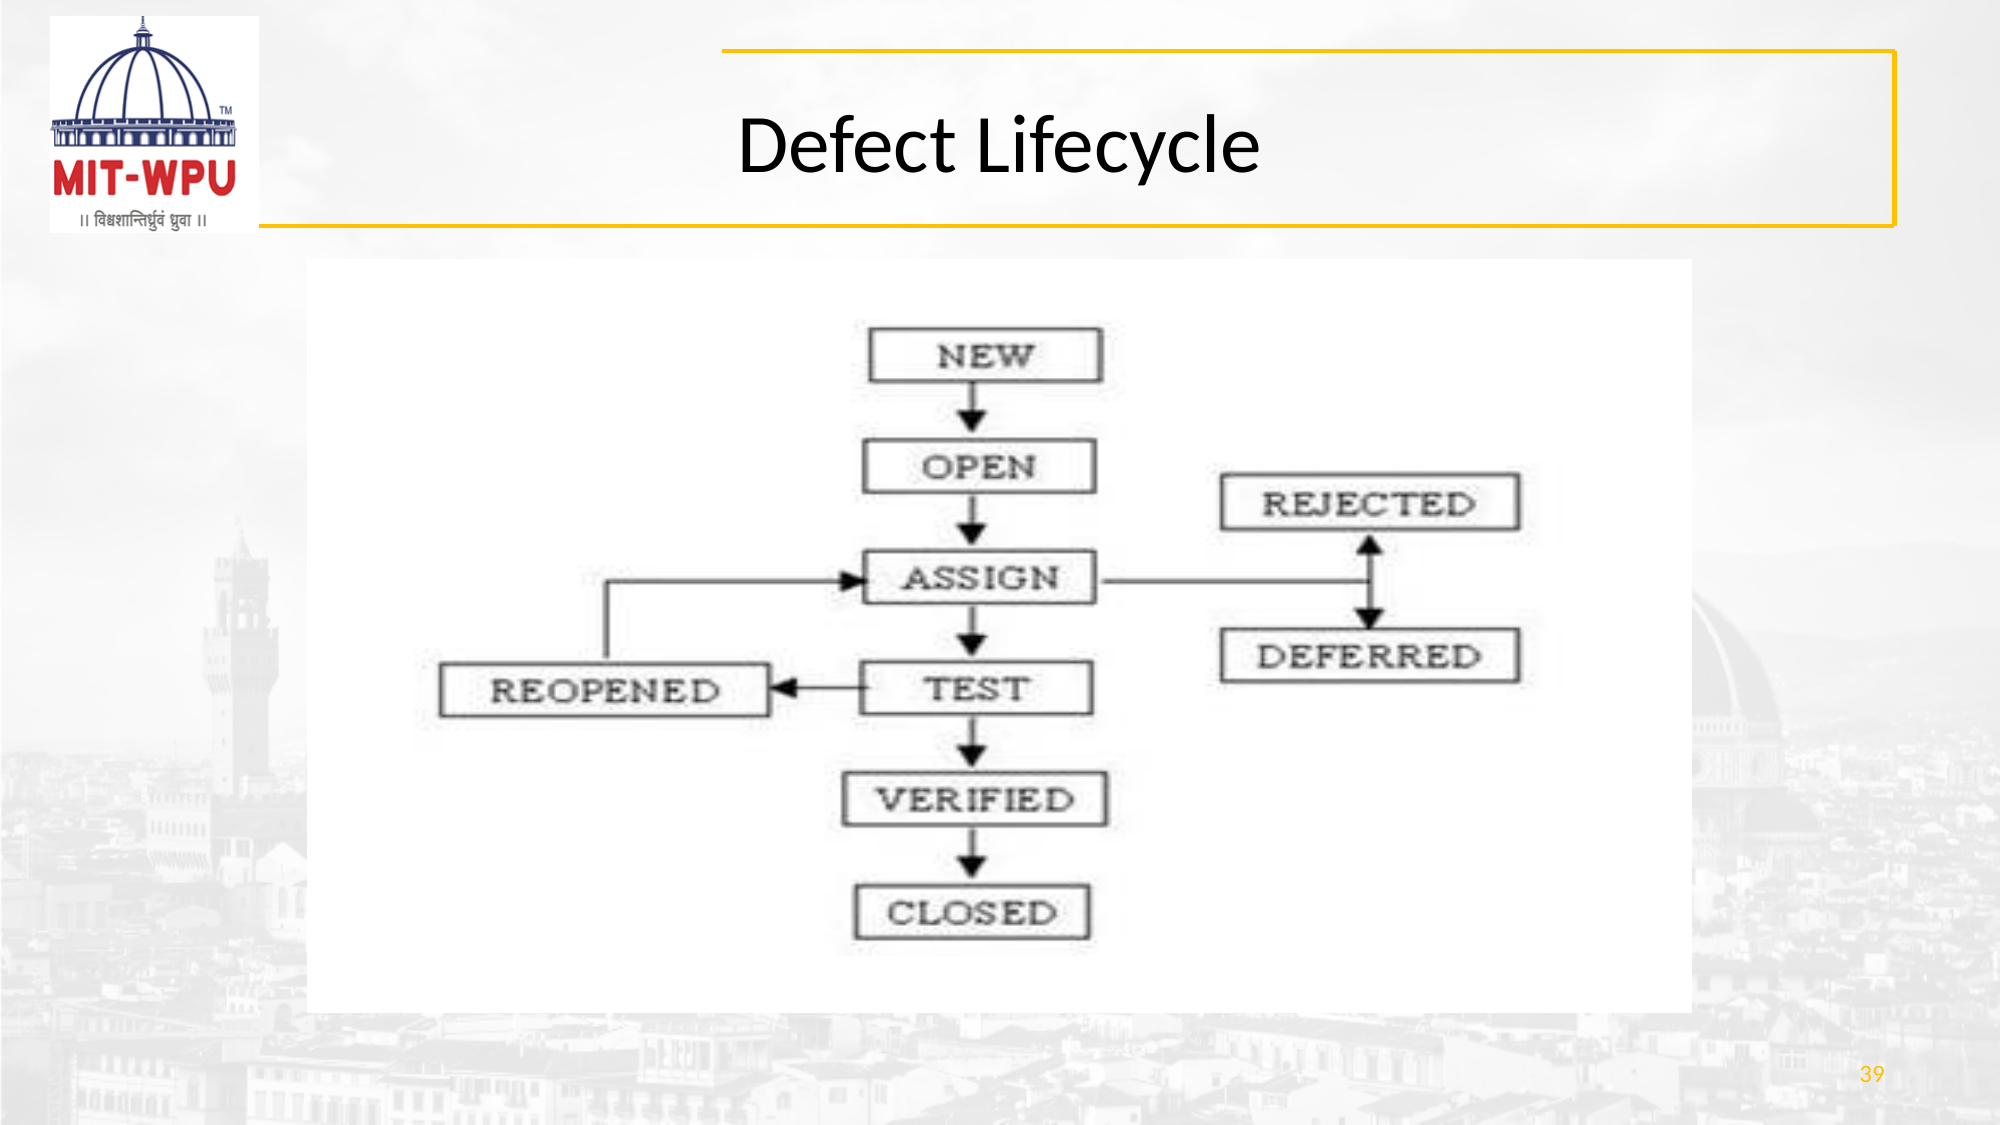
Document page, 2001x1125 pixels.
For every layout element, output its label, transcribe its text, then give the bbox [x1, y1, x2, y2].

picture [50, 16, 259, 233]
title Defect Lifecycle [99, 45, 1900, 233]
picture [307, 259, 1693, 1013]
slide_number ‹#› [1433, 1042, 1900, 1103]
